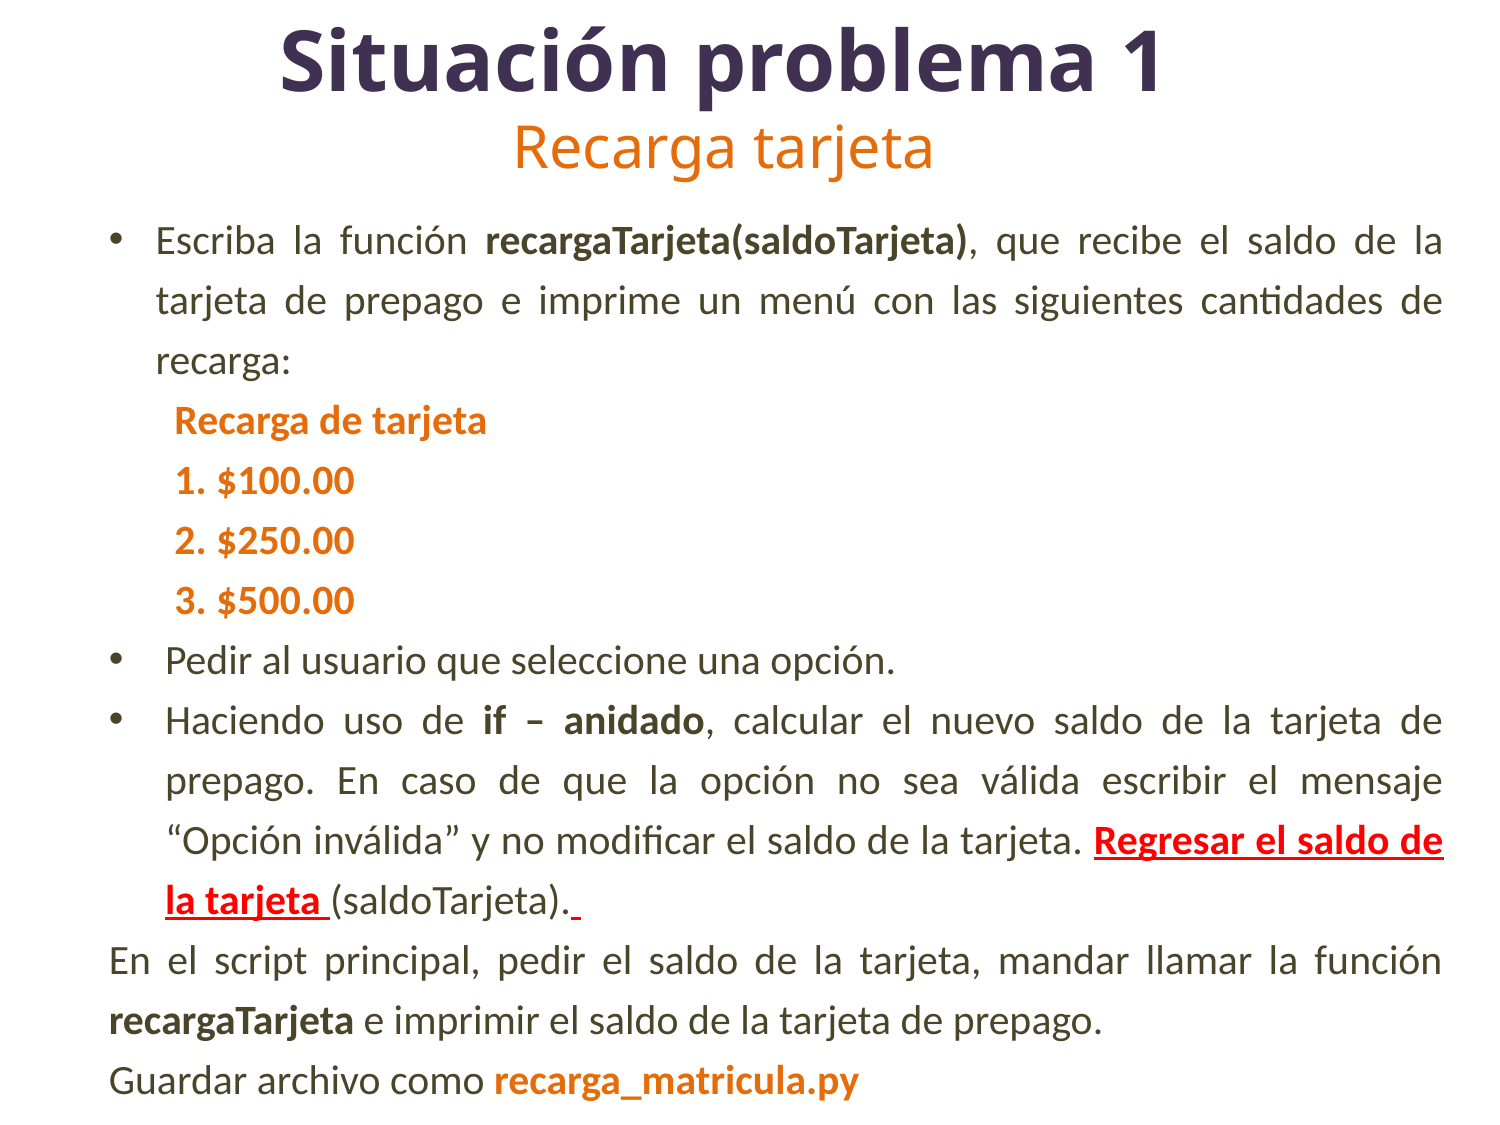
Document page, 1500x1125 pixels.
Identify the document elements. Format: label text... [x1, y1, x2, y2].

list Escriba la función recargaTarjeta(saldoTarjeta), que recibe el saldo de la tarjeta de prepago e imprime un menú con las siguientes cantidades de recarga: Recarga de tarjeta 1. $100.00 2. $250.00 3. $500.00 Pedir al usuario que seleccione una opción. Haciendo uso de if – anidado, calcular el nuevo saldo de la tarjeta de prepago. En caso de que la opción no sea válida escribir el mensaje “Opción inválida” y no modificar el saldo de la tarjeta. Regresar el saldo de la tarjeta (saldoTarjeta). En el script principal, pedir el saldo de la tarjeta, mandar llamar la función recargaTarjeta e imprimir el saldo de la tarjeta de prepago. Guardar archivo como recarga_matricula.py [28, 195, 1459, 1101]
title Situación problema 1 Recarga tarjeta [49, 0, 1400, 188]
